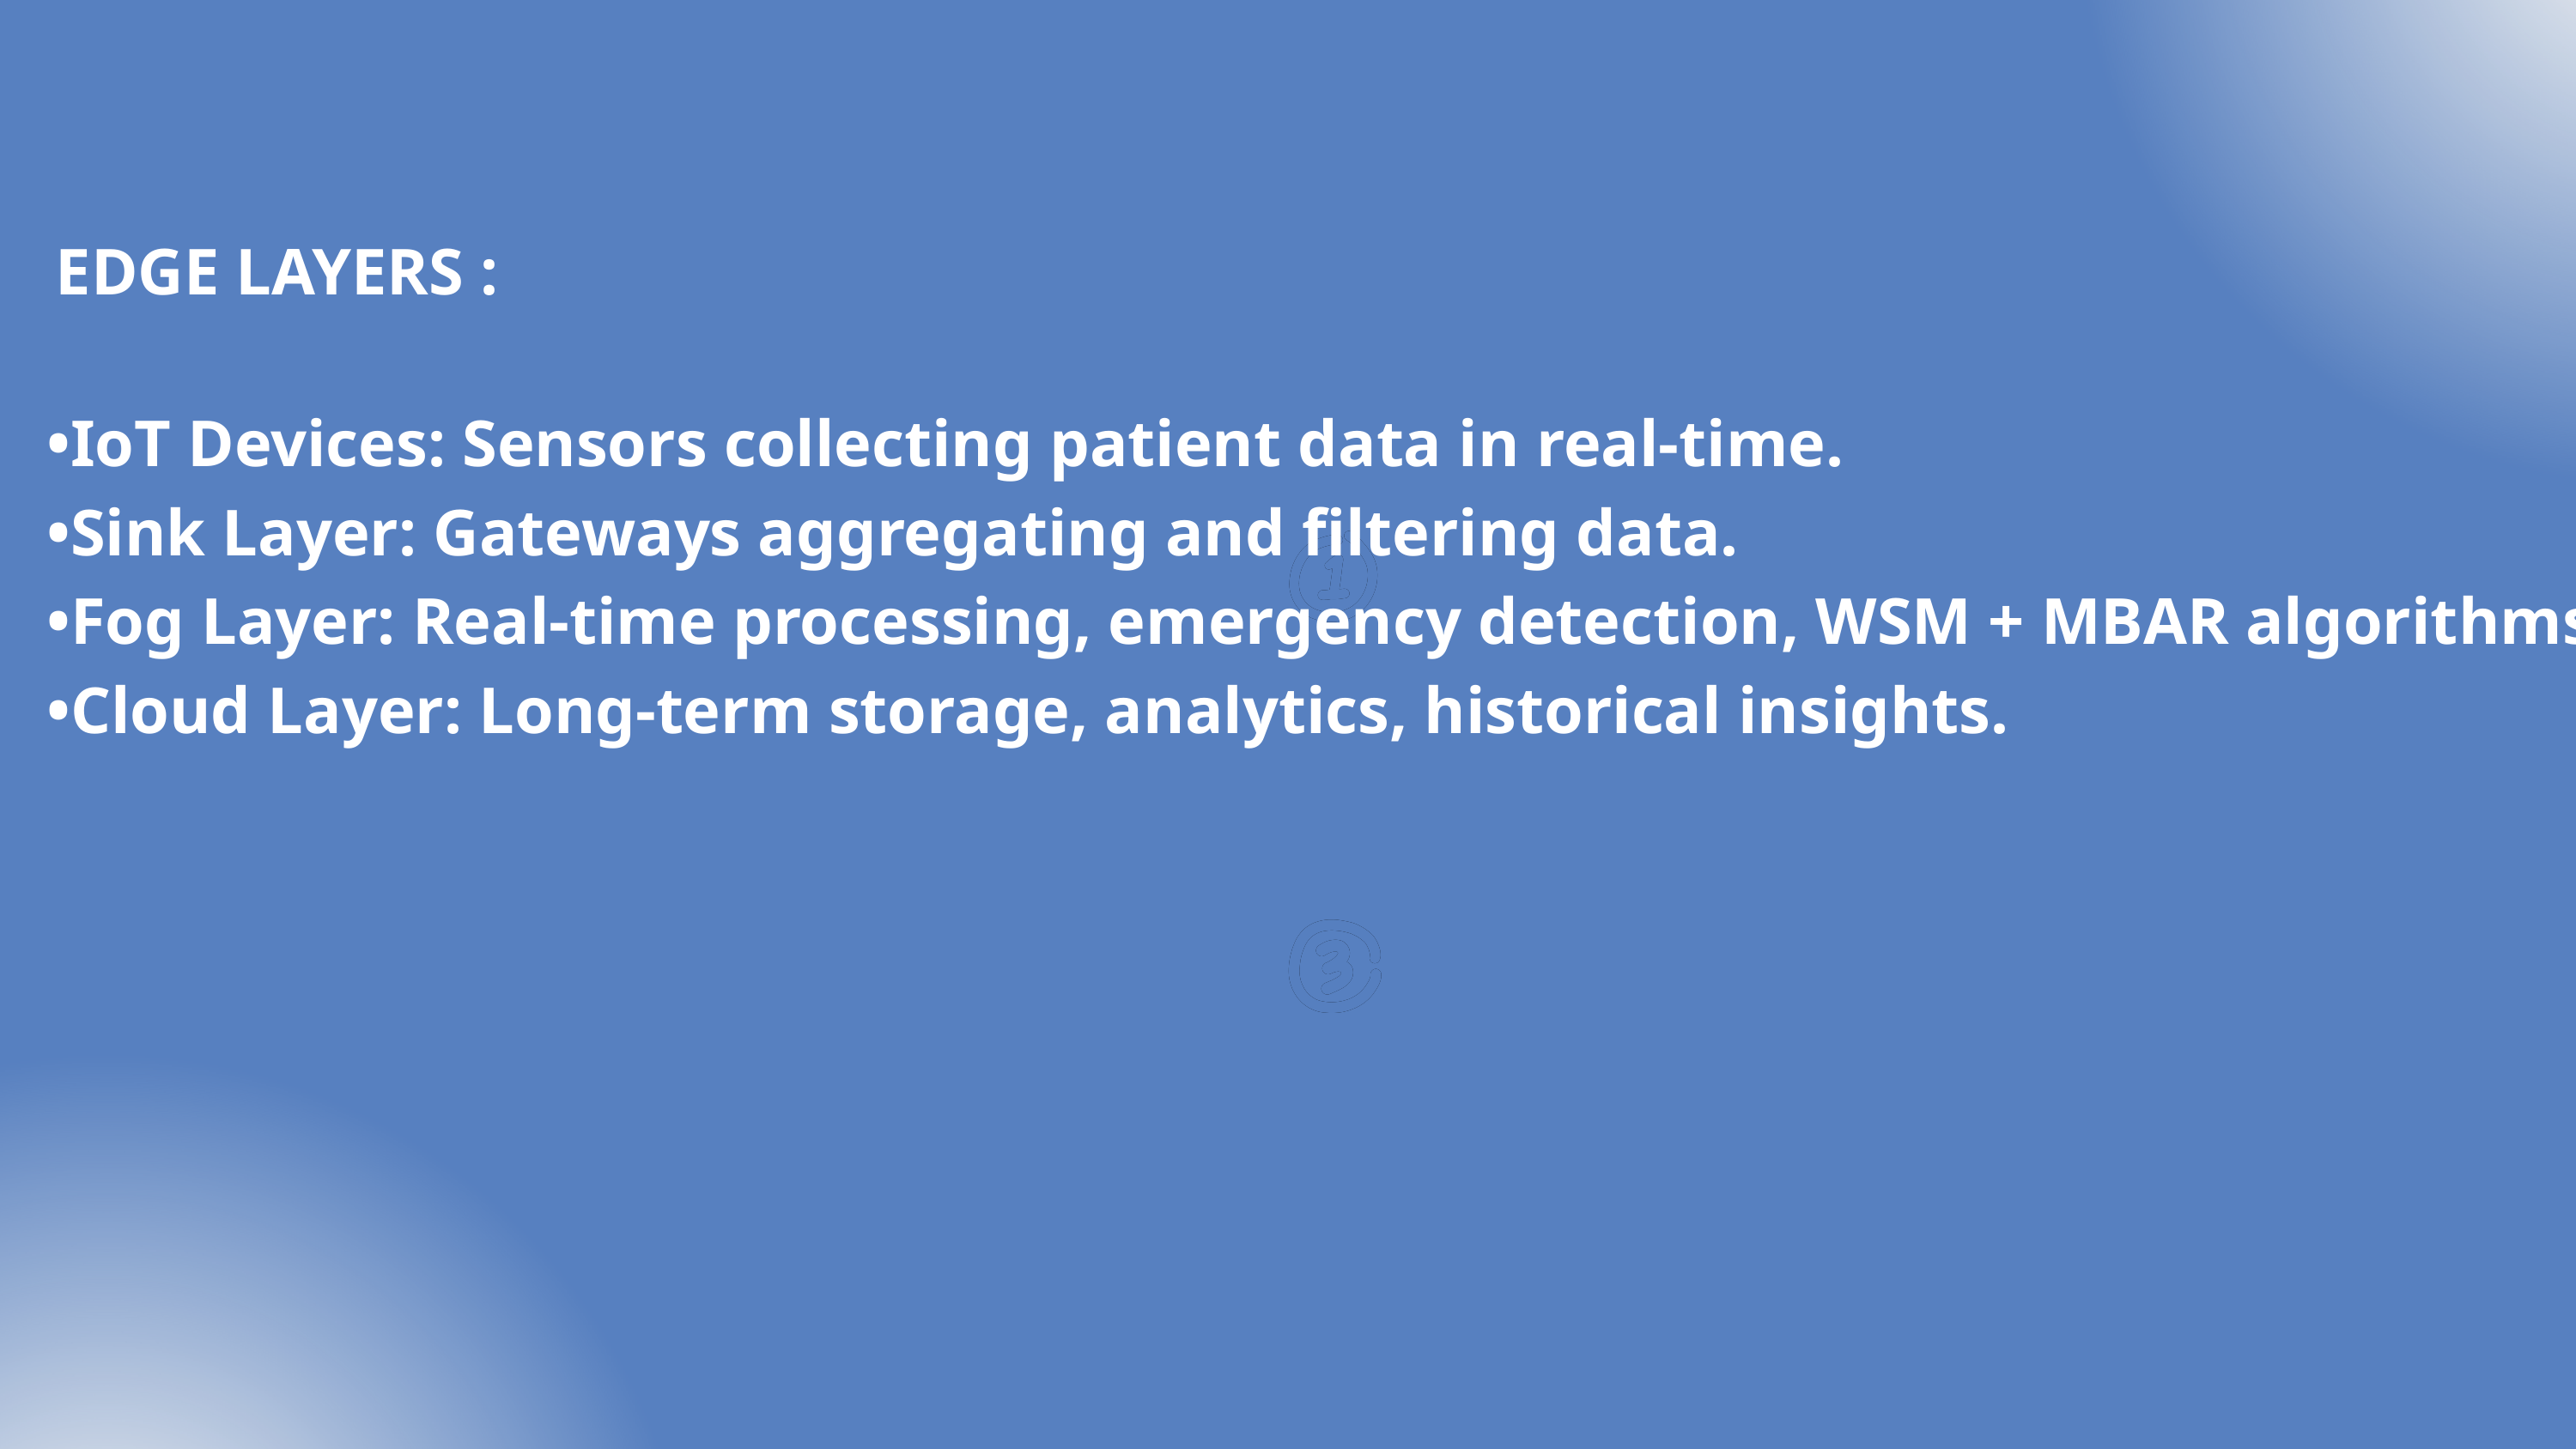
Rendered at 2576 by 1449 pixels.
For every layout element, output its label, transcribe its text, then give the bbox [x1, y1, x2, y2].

text_box [0, 1052, 695, 1449]
text_box [1288, 918, 1382, 1013]
text_box •IoT Devices: Sensors collecting patient data in real-time. •Sink Layer: Gateways aggregating and filtering data. •Fog Layer: Real-time processing, emergency detection, WSM + MBAR algorithms. •Cloud Layer: Long-term storage, analytics, historical insights. [46, 390, 2576, 835]
text_box EDGE LAYERS : [46, 219, 508, 308]
text_box [2075, 0, 2576, 390]
